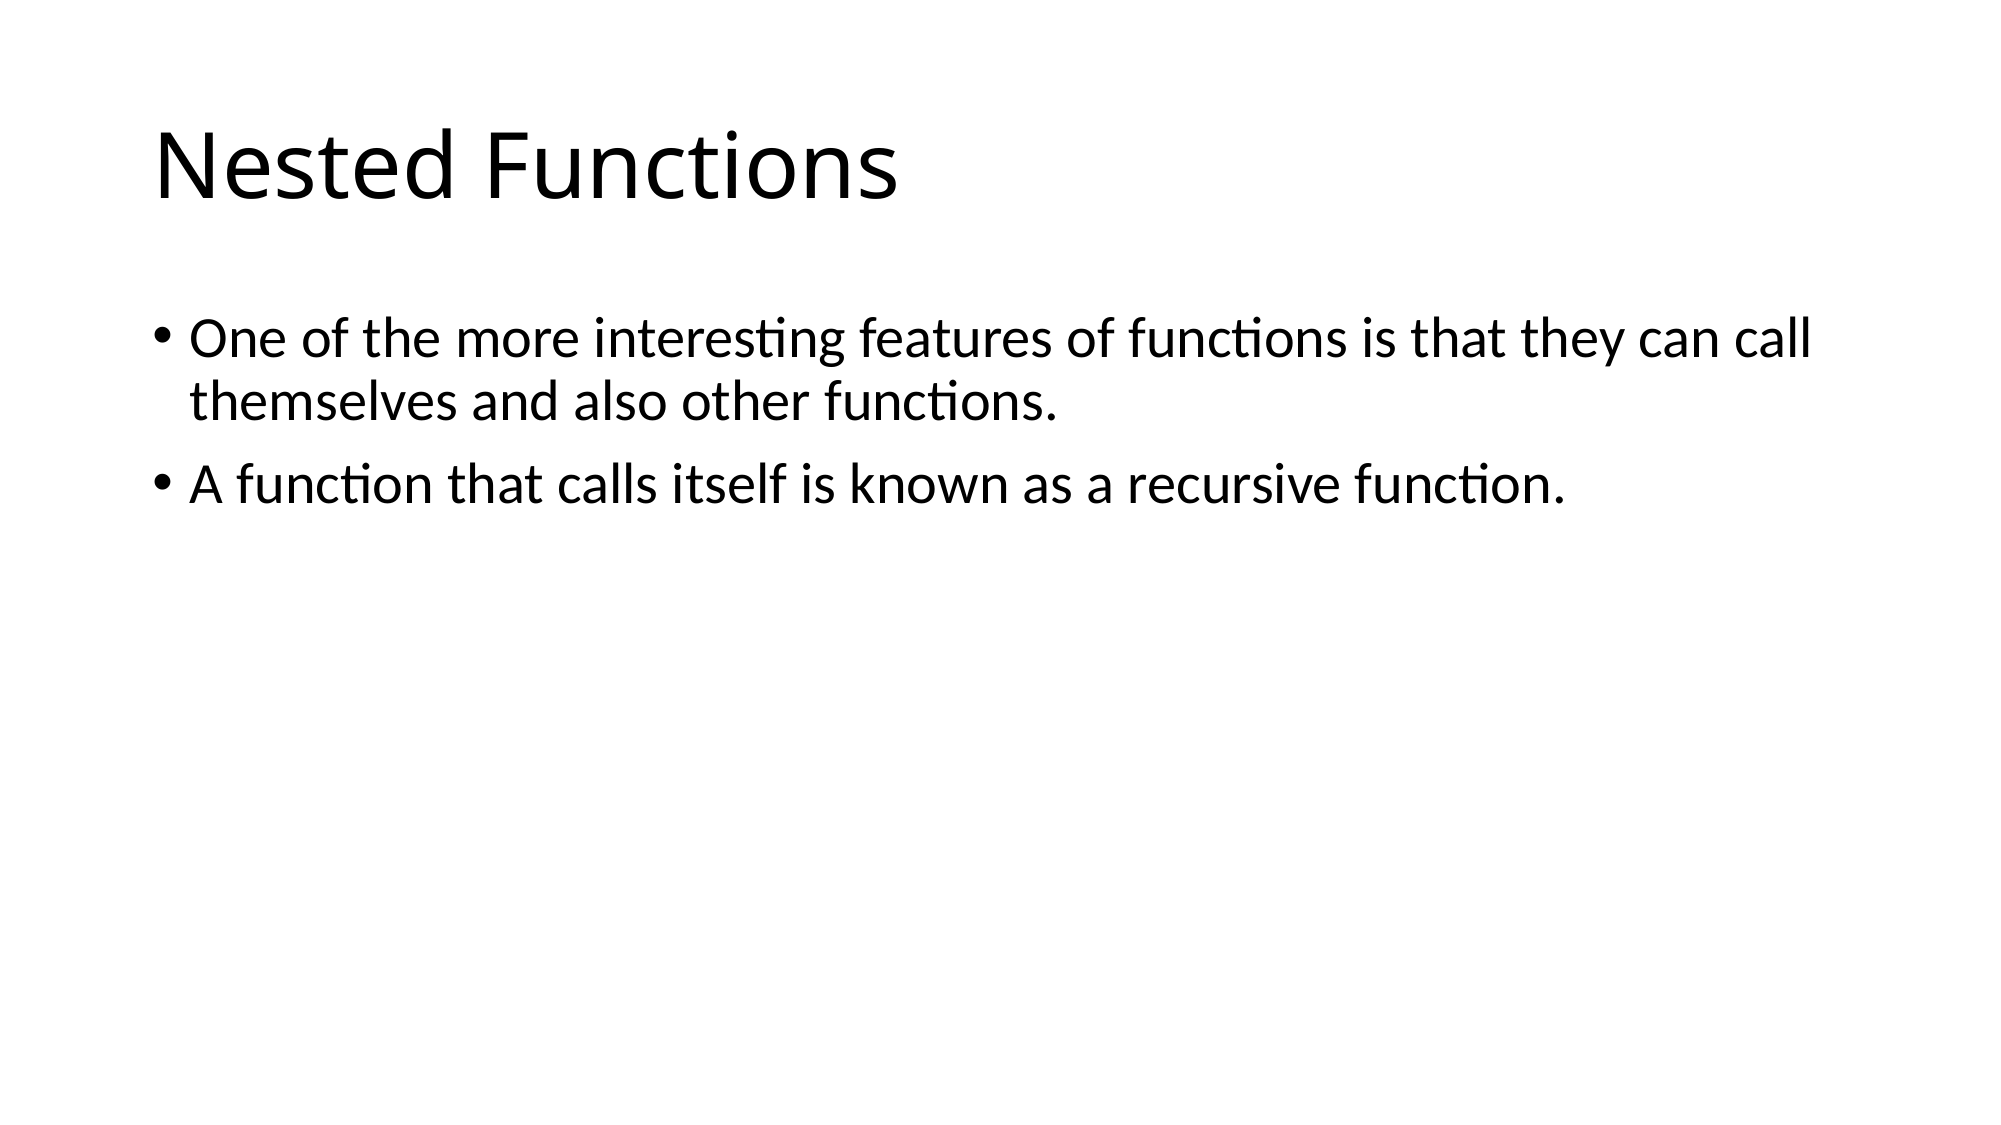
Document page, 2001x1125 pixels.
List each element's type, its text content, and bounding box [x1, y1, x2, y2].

title Nested Functions [137, 59, 1863, 278]
list One of the more interesting features of functions is that they can call themselves and also other functions. A function that calls itself is known as a recursive function. [137, 299, 1863, 1014]
